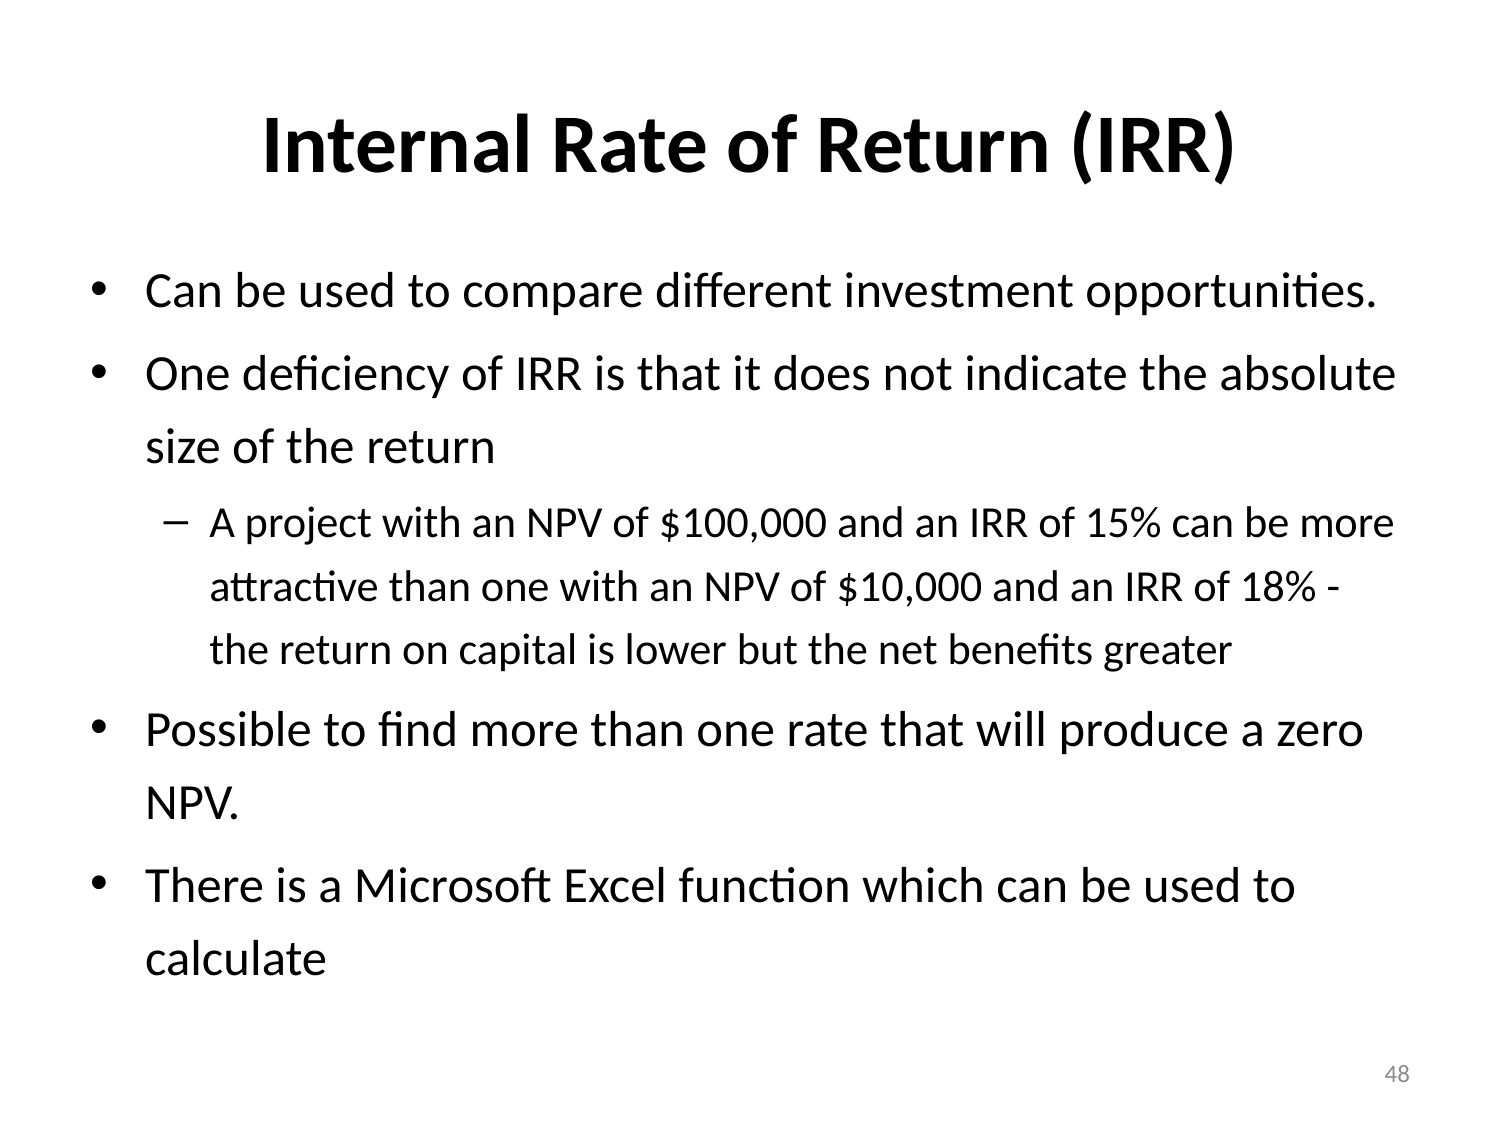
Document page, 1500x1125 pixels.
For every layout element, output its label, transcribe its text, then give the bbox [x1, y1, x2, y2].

title Internal Rate of Return (IRR) [75, 45, 1425, 233]
list Can be used to compare different investment opportunities. One deficiency of IRR is that it does not indicate the absolute size of the return A project with an NPV of $100,000 and an IRR of 15% can be more attractive than one with an NPV of $10,000 and an IRR of 18% - the return on capital is lower but the net benefits greater Possible to find more than one rate that will produce a zero NPV. There is a Microsoft Excel function which can be used to calculate [75, 237, 1425, 1005]
slide_number 48 [1074, 1042, 1425, 1103]
